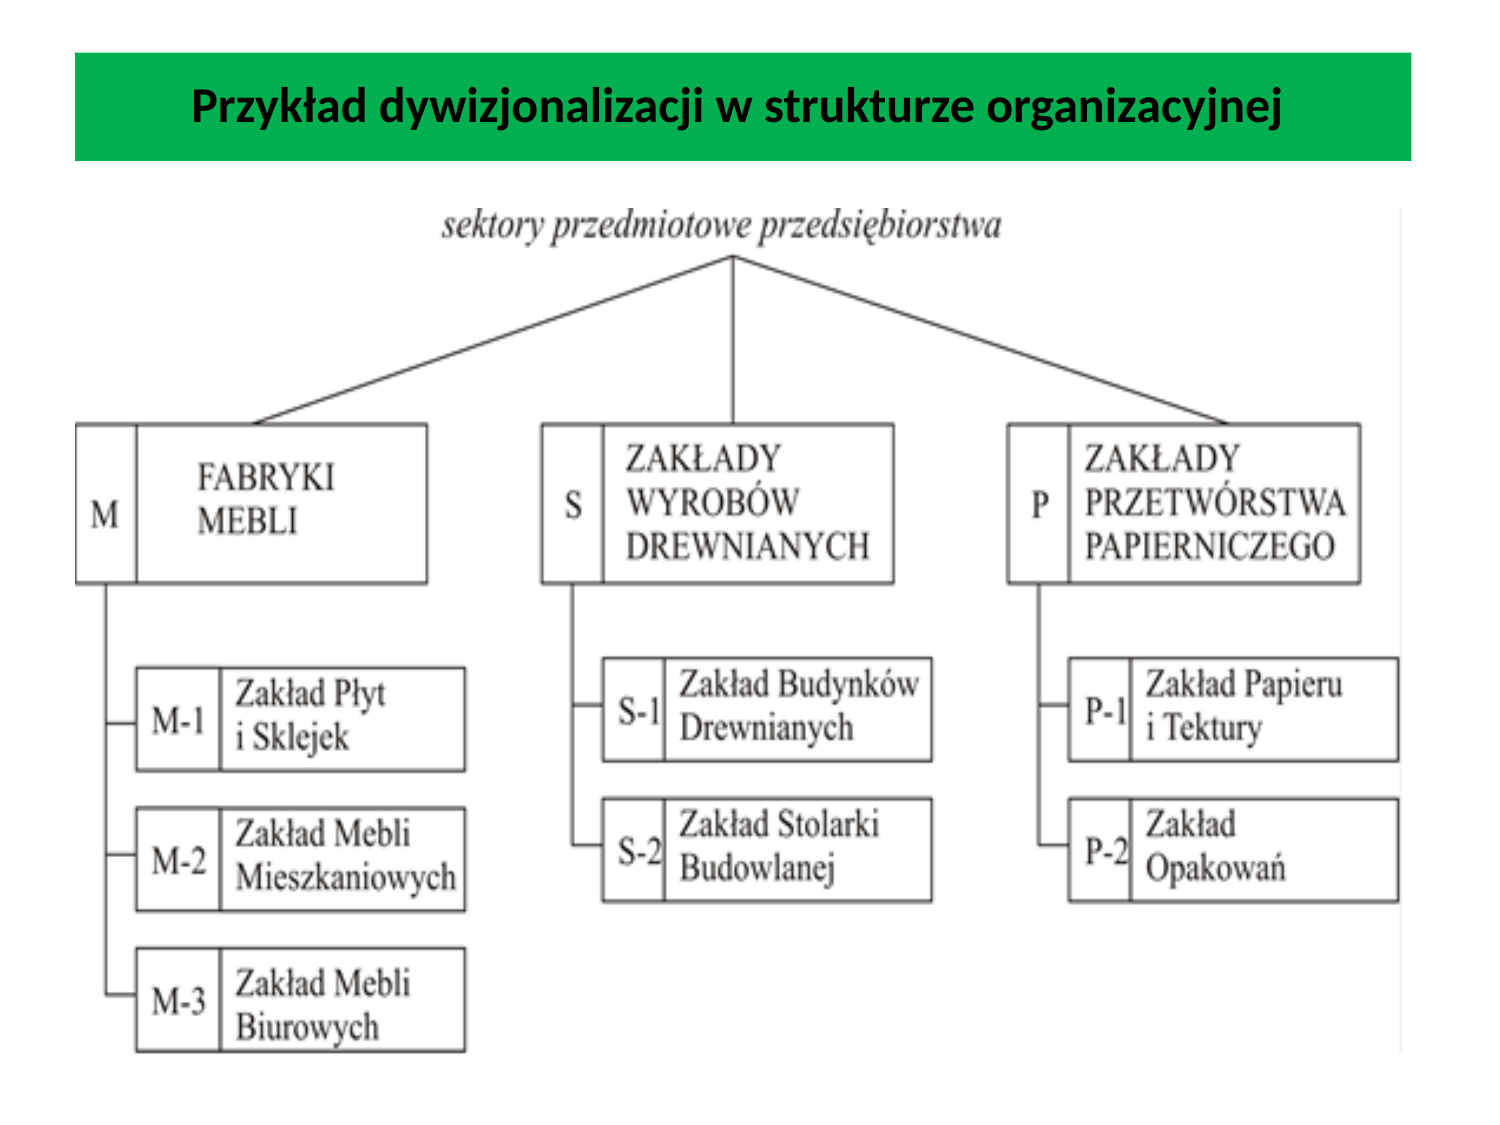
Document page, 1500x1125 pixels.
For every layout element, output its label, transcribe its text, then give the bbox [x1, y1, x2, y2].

title Przykład dywizjonalizacji w strukturze organizacyjnej [75, 52, 1412, 161]
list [74, 208, 1412, 1059]
